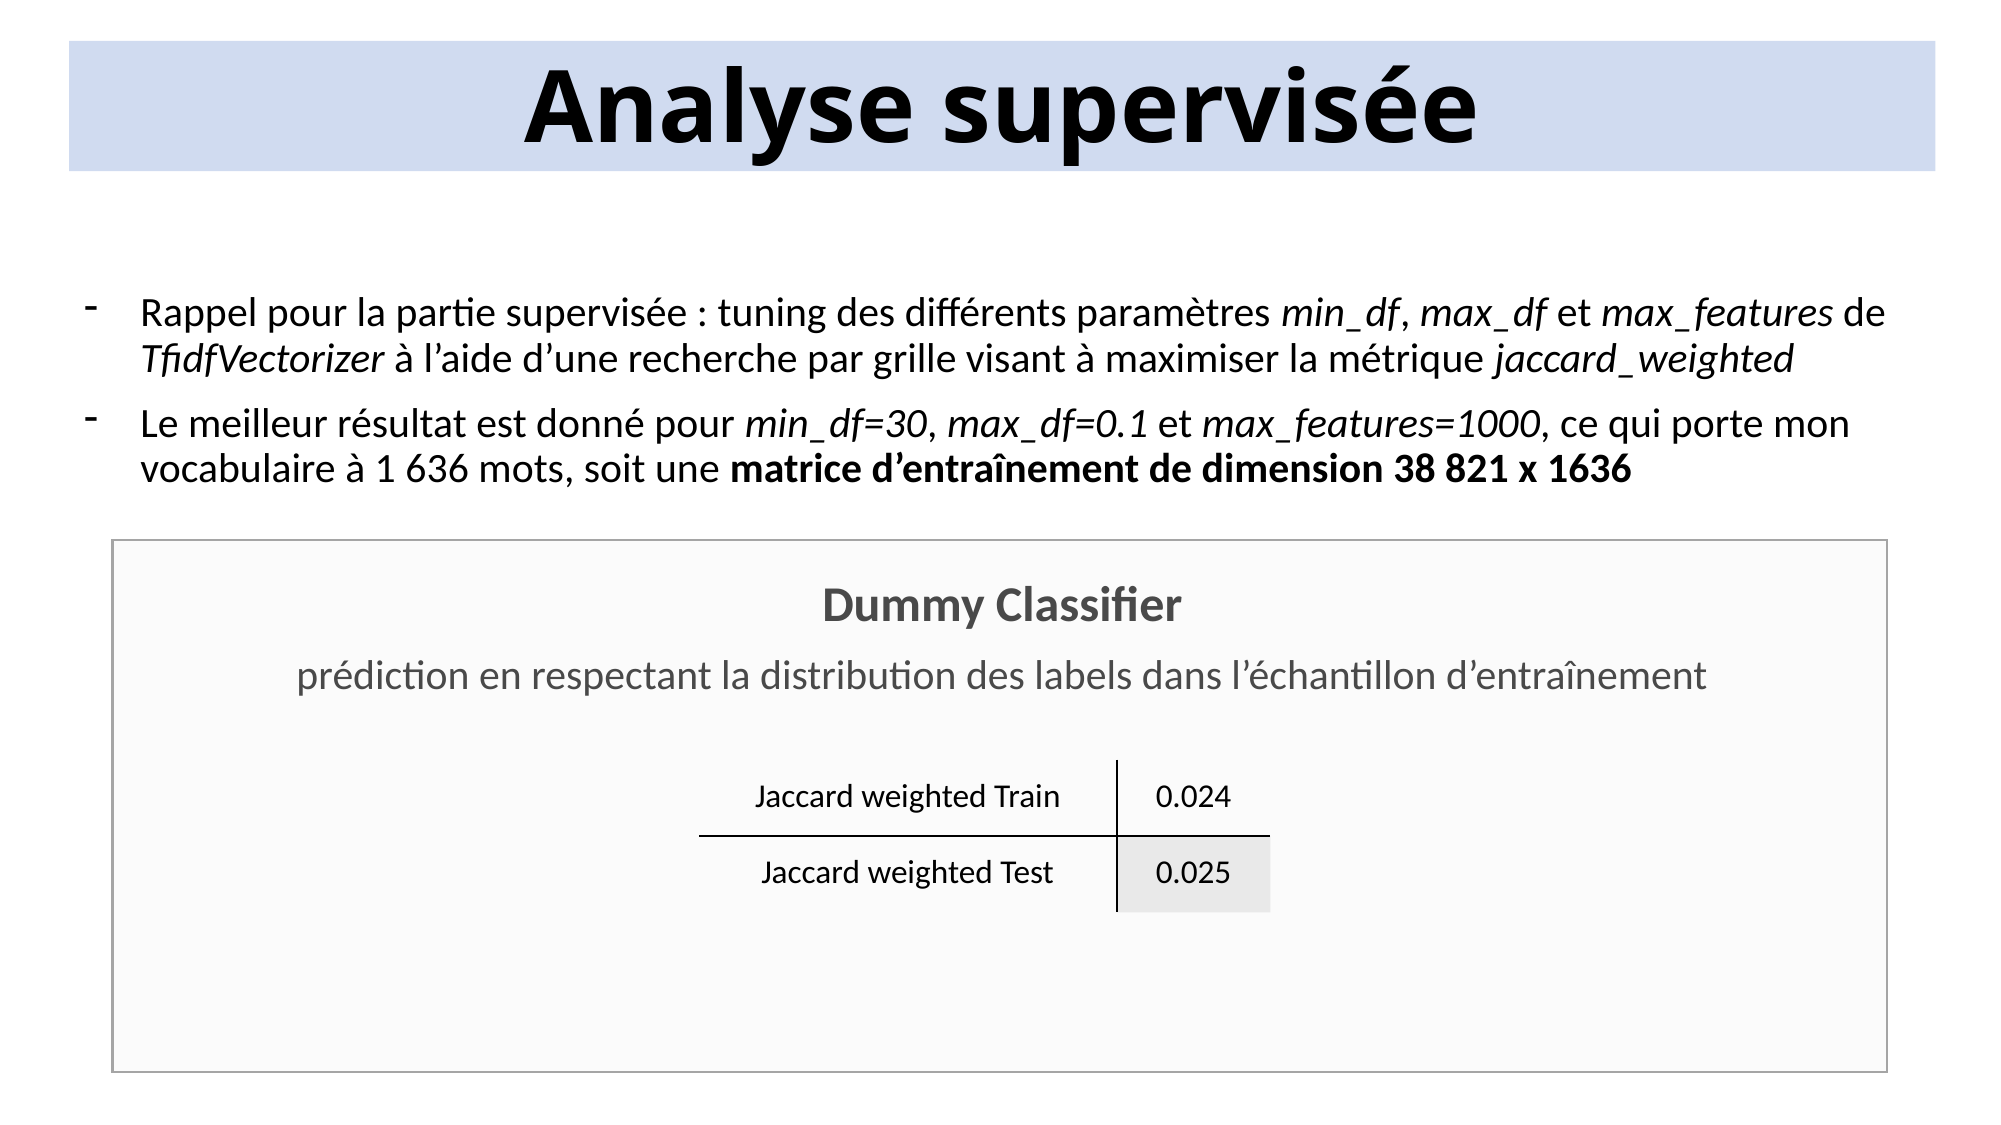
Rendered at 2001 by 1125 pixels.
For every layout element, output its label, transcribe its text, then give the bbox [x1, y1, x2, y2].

title Analyse supervisée [69, 40, 1936, 172]
table_header 0.024 [1118, 760, 1270, 835]
table_header Jaccard weighted Train [699, 760, 1116, 835]
subtitle Rappel pour la partie supervisée : tuning des différents paramètres min_df, max_df et max_features de TfidfVectorizer à l’aide d’une recherche par grille visant à maximiser la métrique jaccard_weighted Le meilleur résultat est donné pour min_df=30, max_df=0.1 et max_features=1000, ce qui porte mon vocabulaire à 1 636 mots, soit une matrice d’entraînement de dimension 38 821 x 1636 Dummy Classifier prédiction en respectant la distribution des labels dans l’échantillon d’entraînement [69, 212, 1936, 1073]
table_cell 0.025 [1118, 837, 1270, 912]
table_cell Jaccard weighted Test [699, 837, 1116, 912]
text_box [111, 539, 1888, 1073]
